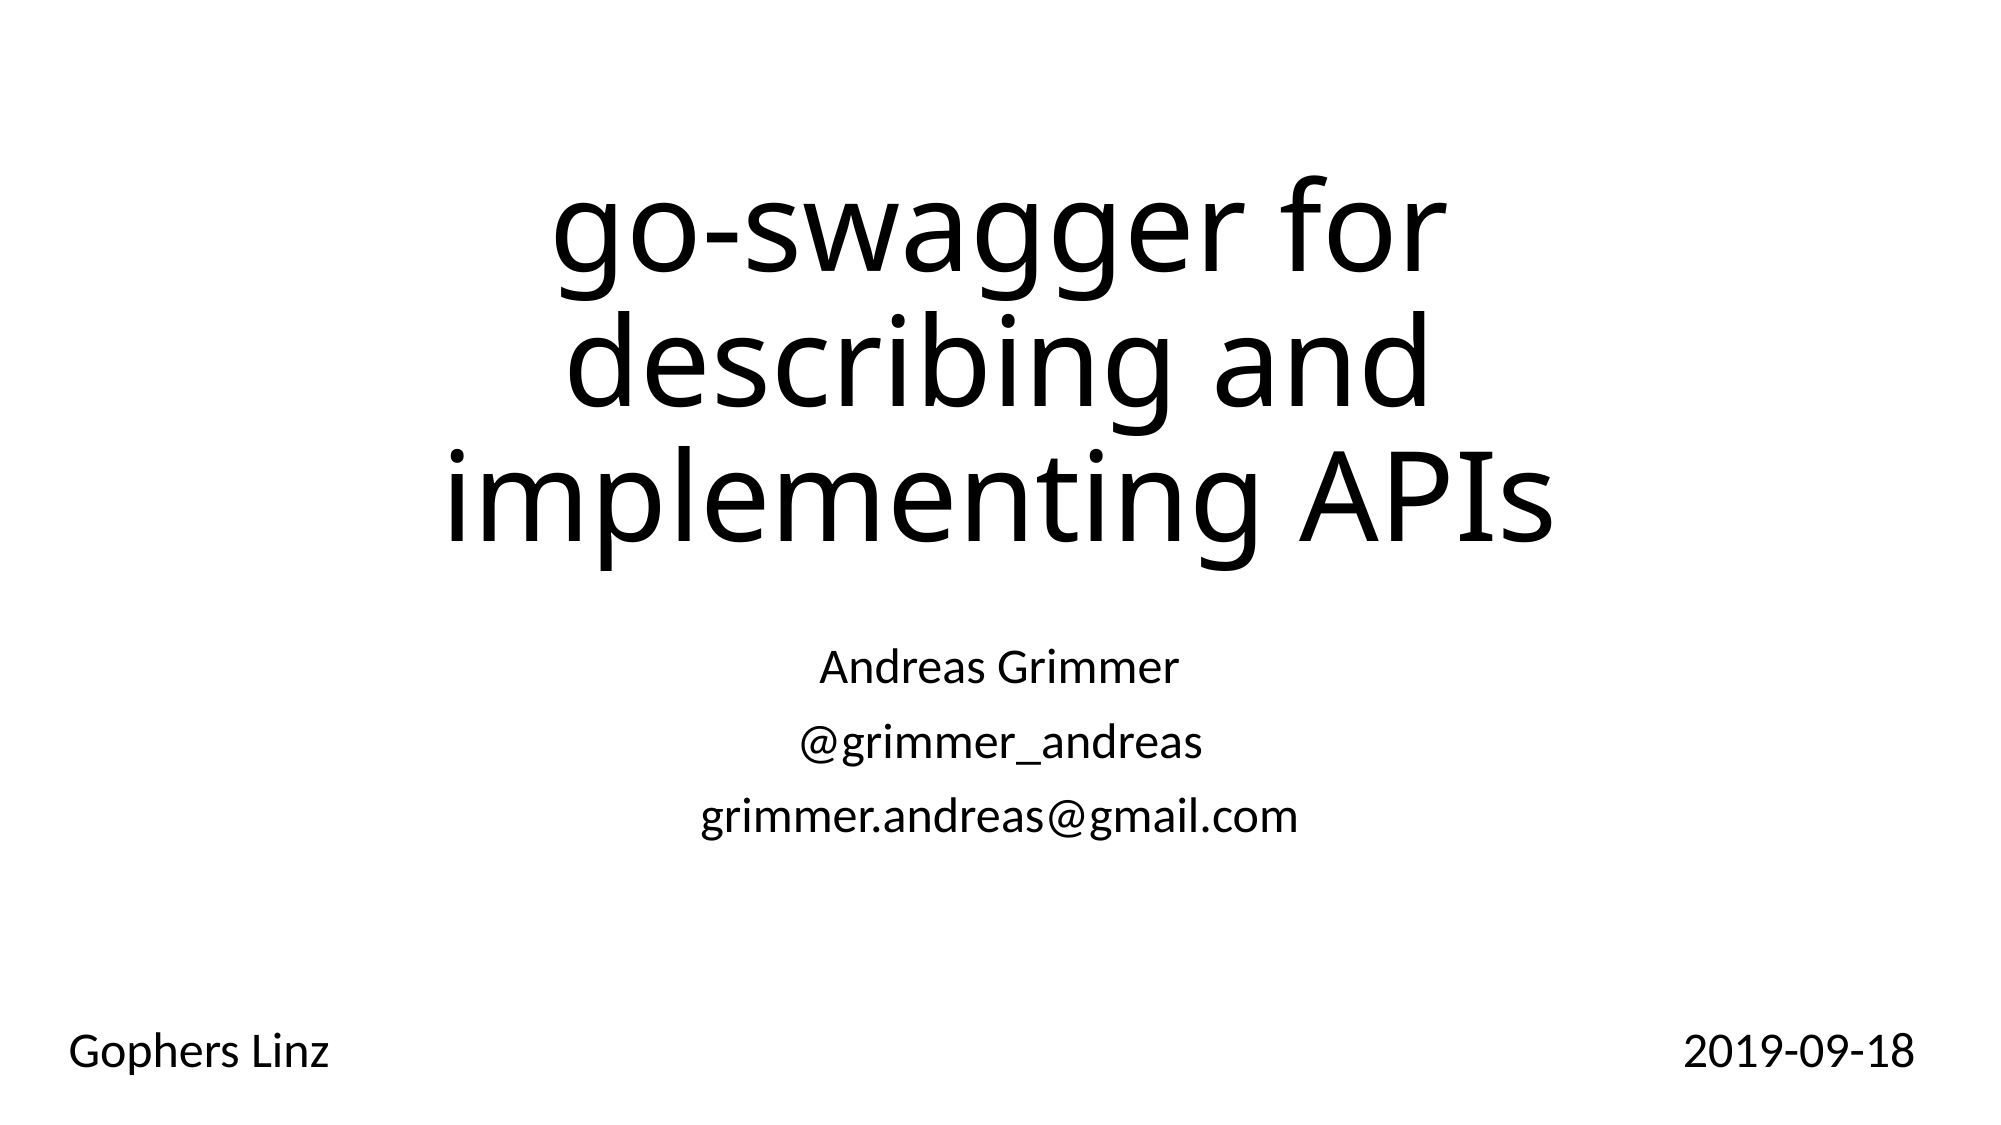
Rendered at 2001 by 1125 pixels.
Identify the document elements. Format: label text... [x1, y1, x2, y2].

title go-swagger for describing and implementing APIs [249, 184, 1750, 576]
subtitle Andreas Grimmer @grimmer_andreas grimmer.andreas@gmail.com [249, 579, 1750, 852]
text_box 2019-09-18 [1601, 933, 1997, 1086]
text_box Gophers Linz [1, 933, 397, 1086]
